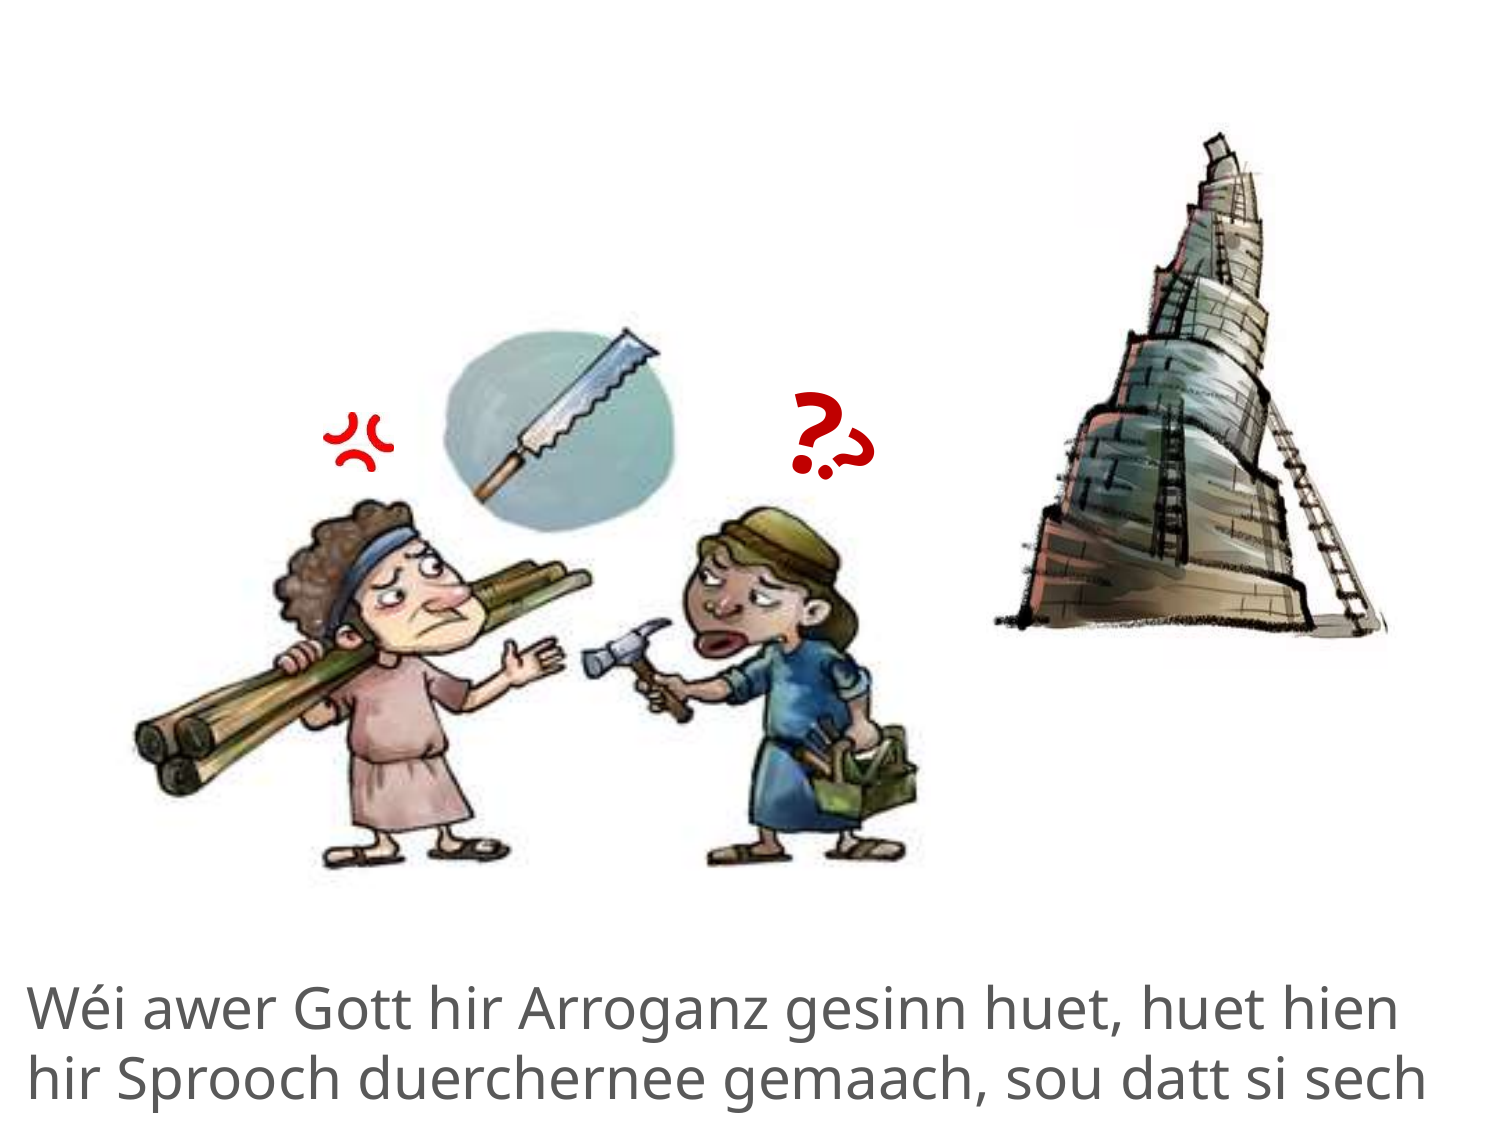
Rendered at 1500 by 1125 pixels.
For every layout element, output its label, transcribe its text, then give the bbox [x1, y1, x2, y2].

text_box Wéi awer Gott hir Arroganz gesinn huet, huet hien hir Sprooch duerchernee gemaach, sou datt si sech net verstinn. [11, 964, 1498, 1125]
picture [29, 77, 963, 953]
picture [985, 66, 1424, 670]
